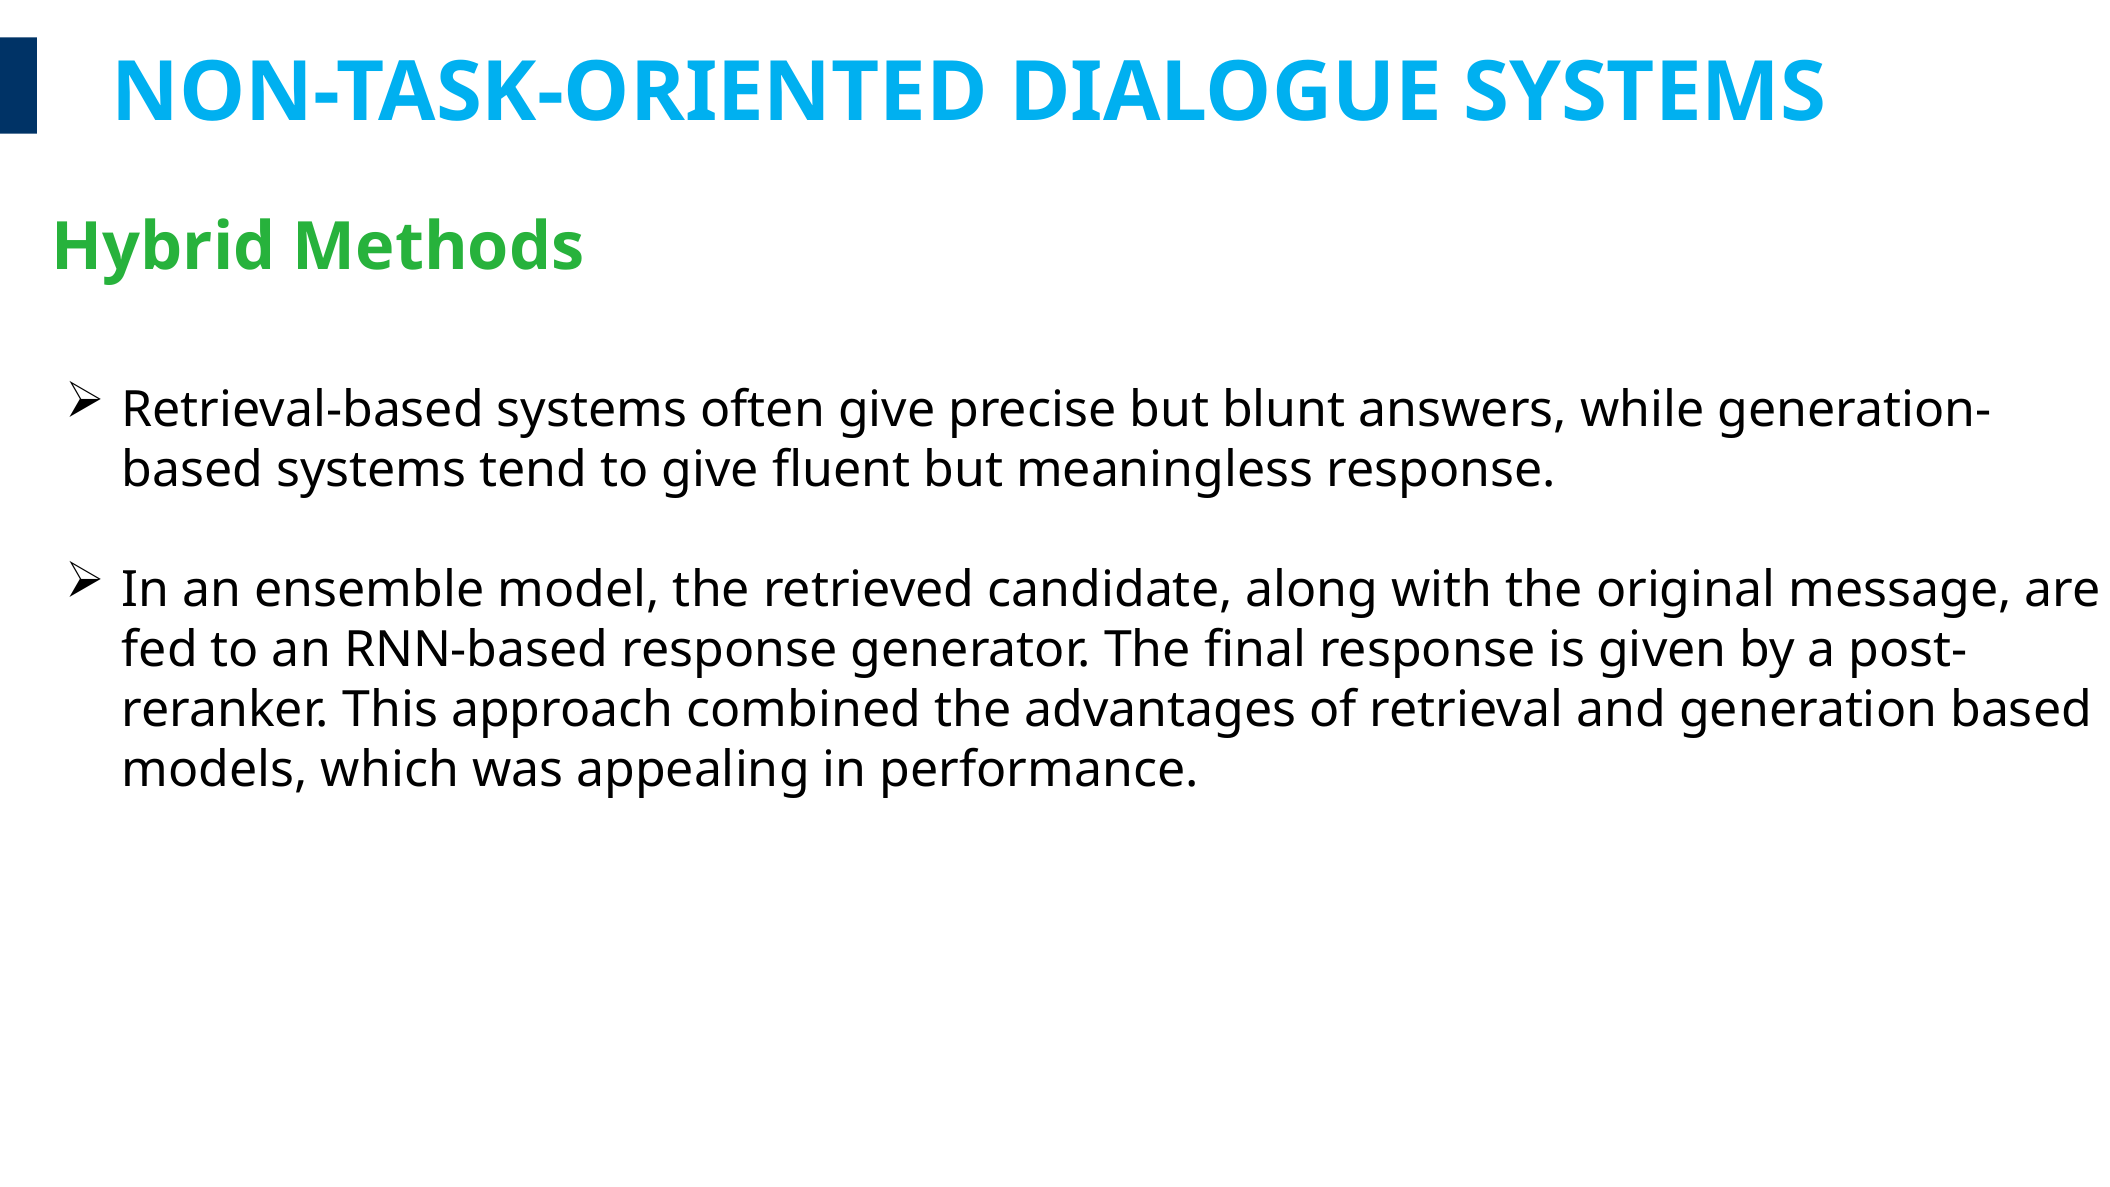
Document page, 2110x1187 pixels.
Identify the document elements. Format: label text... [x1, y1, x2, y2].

text_box NON-TASK-ORIENTED DIALOGUE SYSTEMS [111, 37, 1828, 138]
text_box Hybrid Methods [36, 195, 2110, 291]
text_box [0, 36, 38, 135]
text_box Retrieval-based systems often give precise but blunt answers, while generation-based systems tend to give fluent but meaningless response. In an ensemble model, the retrieved candidate, along with the original message, are fed to an RNN-based response generator. The final response is given by a post-reranker. This approach combined the advantages of retrieval and generation based models, which was appealing in performance. [50, 368, 2110, 804]
